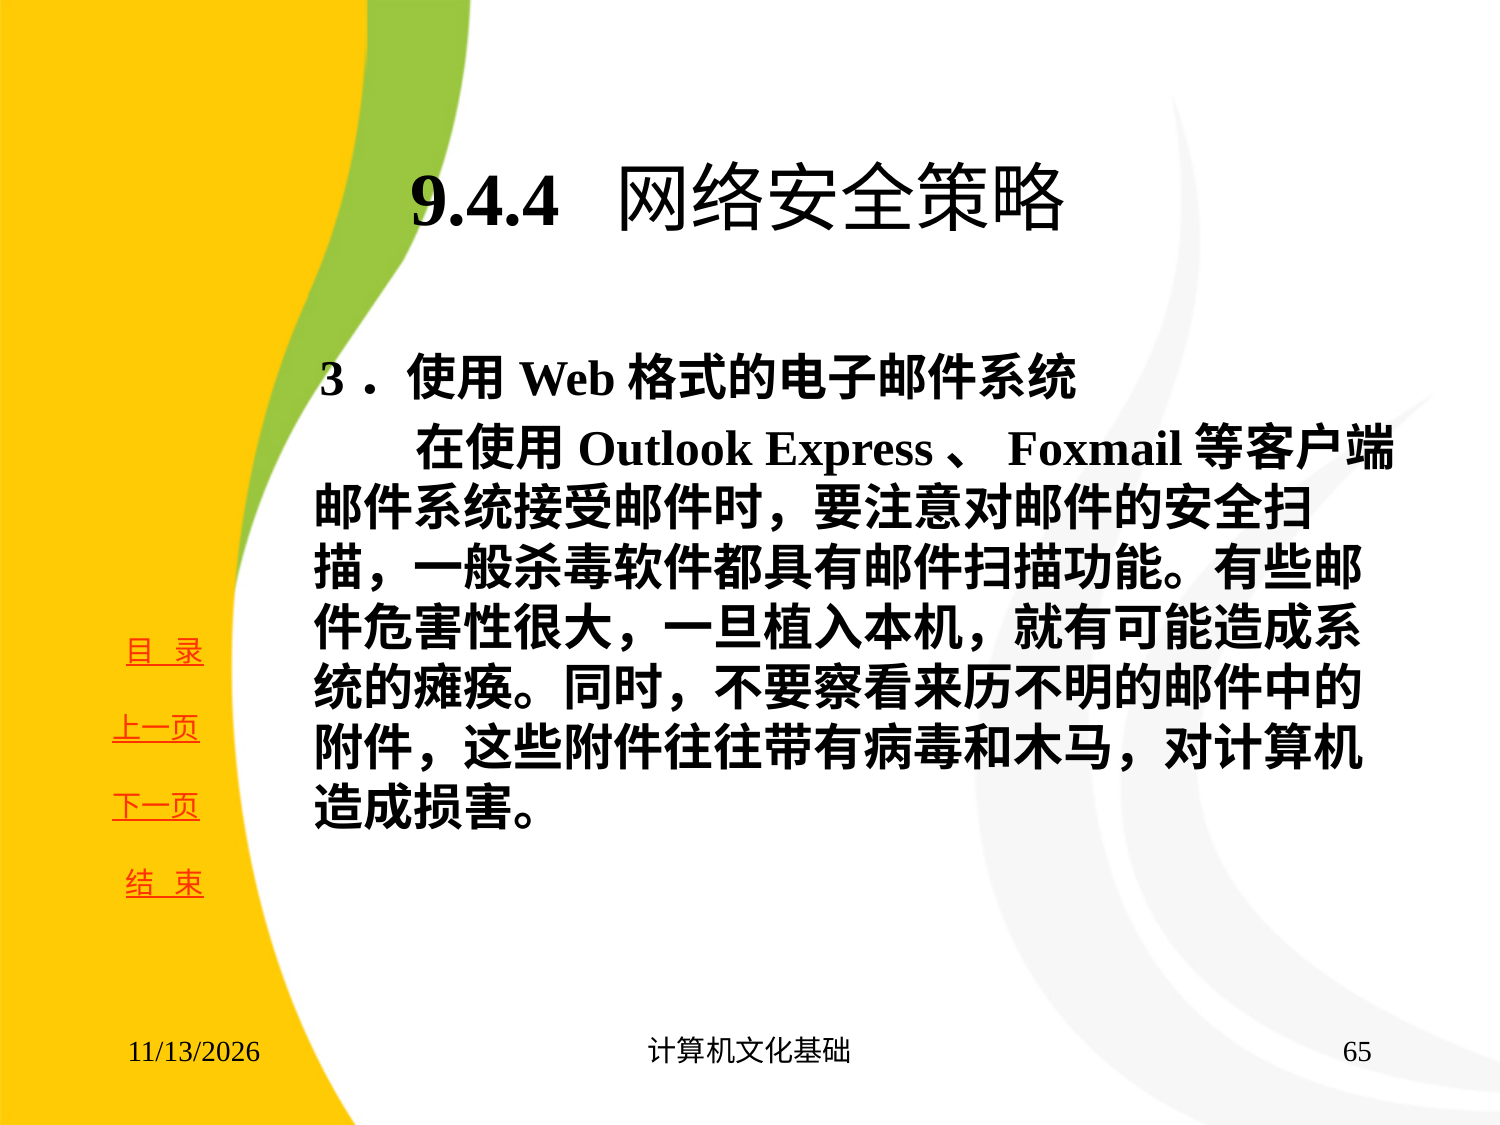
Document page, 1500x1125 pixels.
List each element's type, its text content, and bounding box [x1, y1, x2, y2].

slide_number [112, 1025, 425, 1100]
list 3．使用Web格式的电子邮件系统 在使用Outlook Express、Foxmail等客户端邮件系统接受邮件时，要注意对邮件的安全扫描，一般杀毒软件都具有邮件扫描功能。有些邮件危害性很大，一旦植入本机，就有可能造成系统的瘫痪。同时，不要察看来历不明的邮件中的附件，这些附件往往带有病毒和木马，对计算机造成损害。 [242, 338, 1424, 1024]
footer 计算机文化基础 [512, 1025, 988, 1100]
title 9.4.4 网络安全策略 [100, 101, 1376, 290]
picture [0, 0, 1500, 1125]
slide_number 64 [1074, 1025, 1388, 1100]
